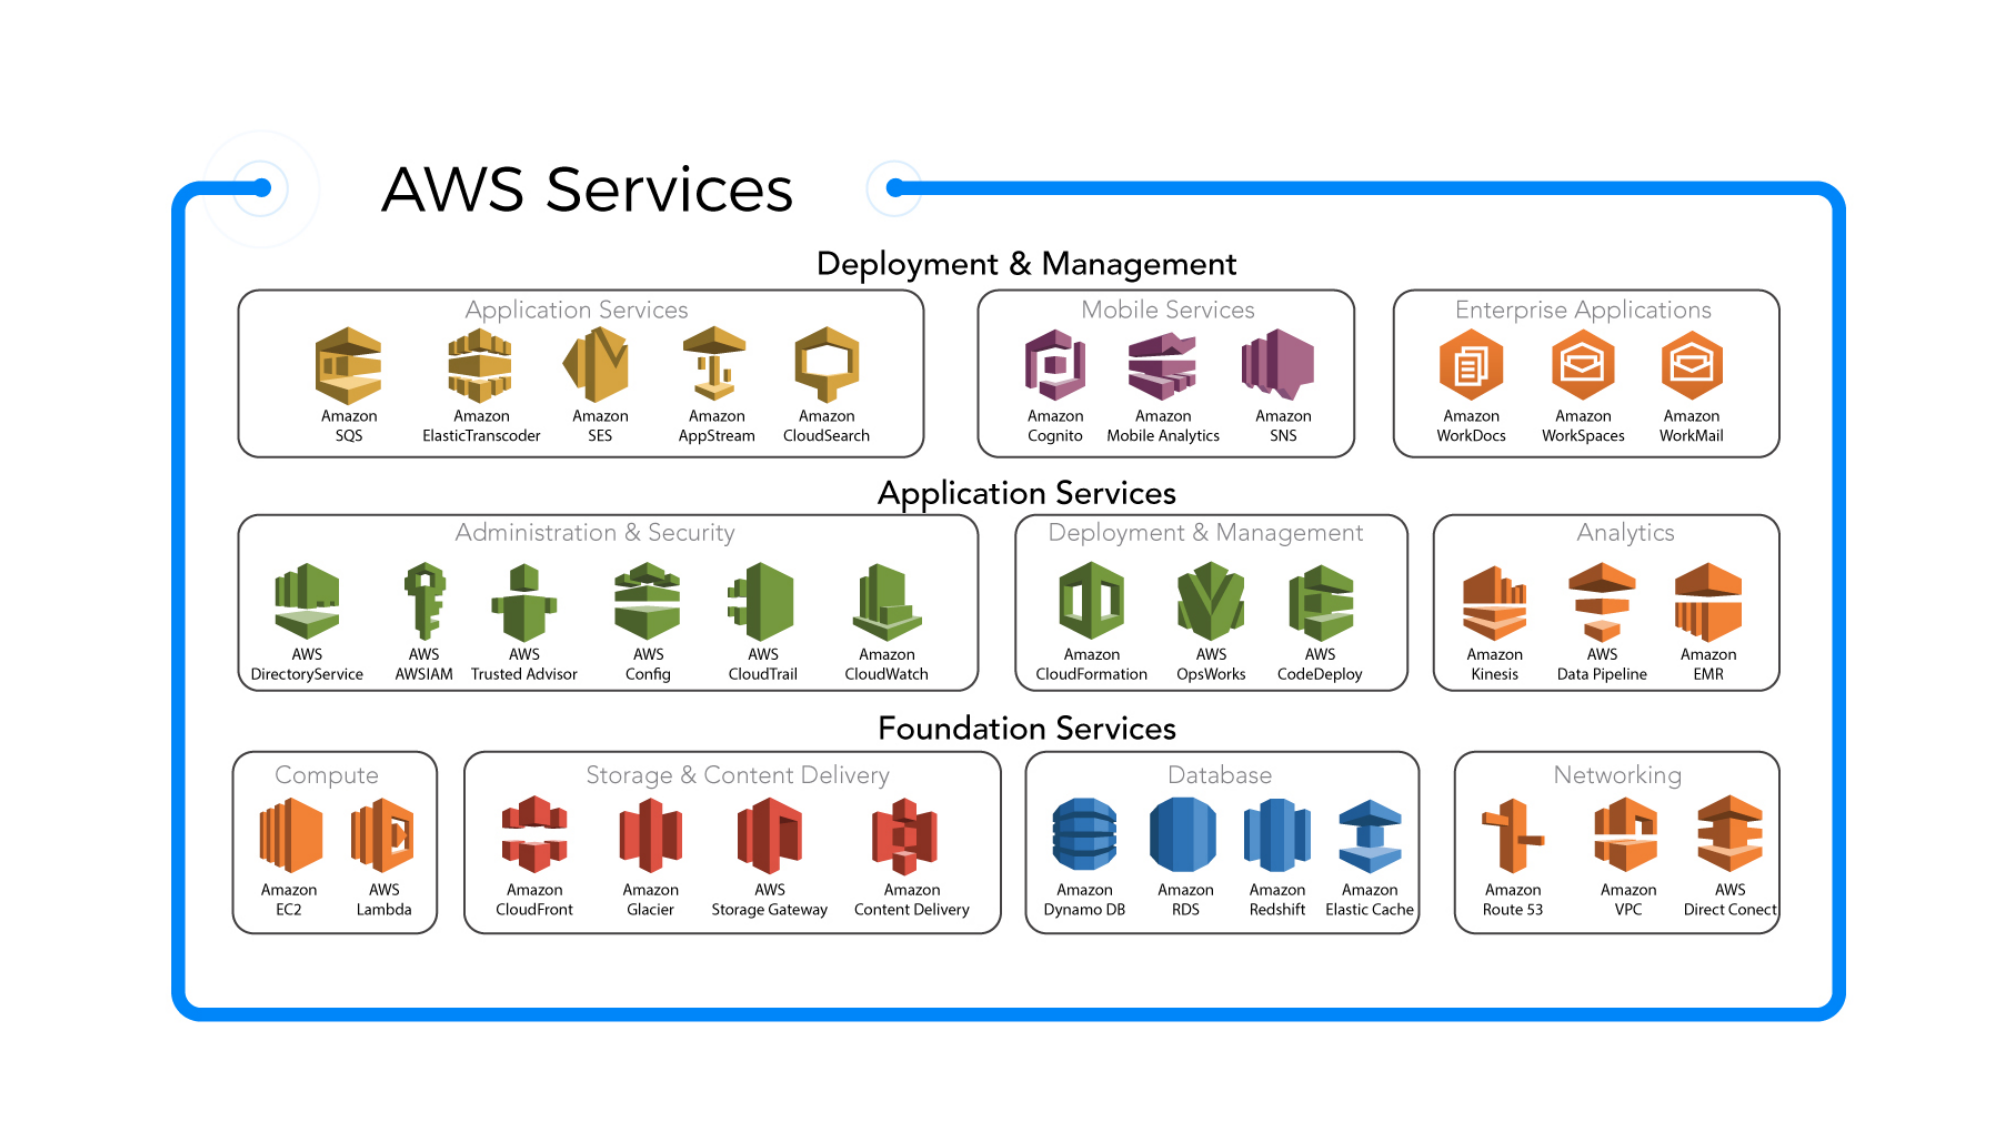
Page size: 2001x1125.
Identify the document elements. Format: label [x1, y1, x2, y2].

picture [147, 35, 1925, 1090]
